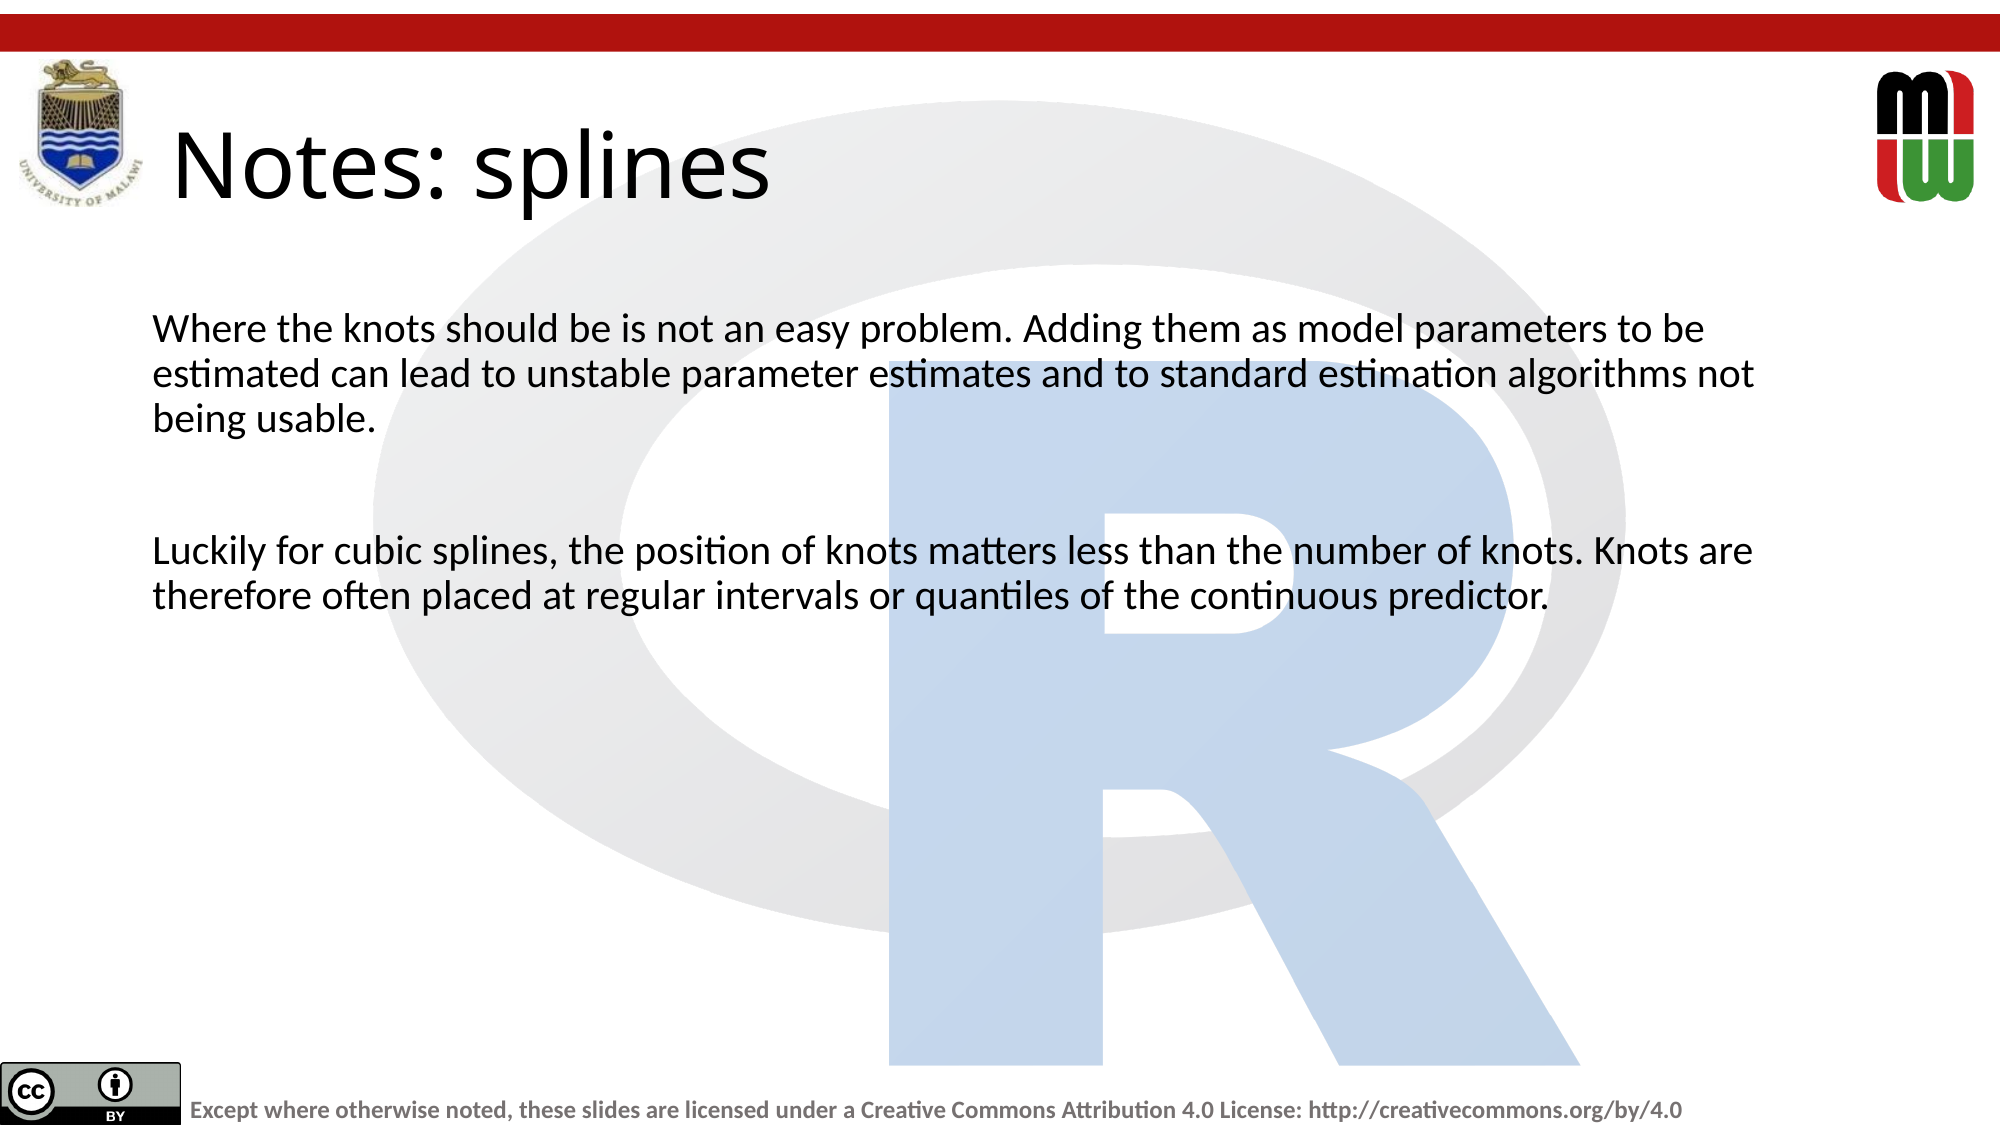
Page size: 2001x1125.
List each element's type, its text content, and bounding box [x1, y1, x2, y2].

picture [0, 1062, 181, 1125]
title Notes: splines [155, 59, 1851, 278]
picture [19, 59, 143, 207]
